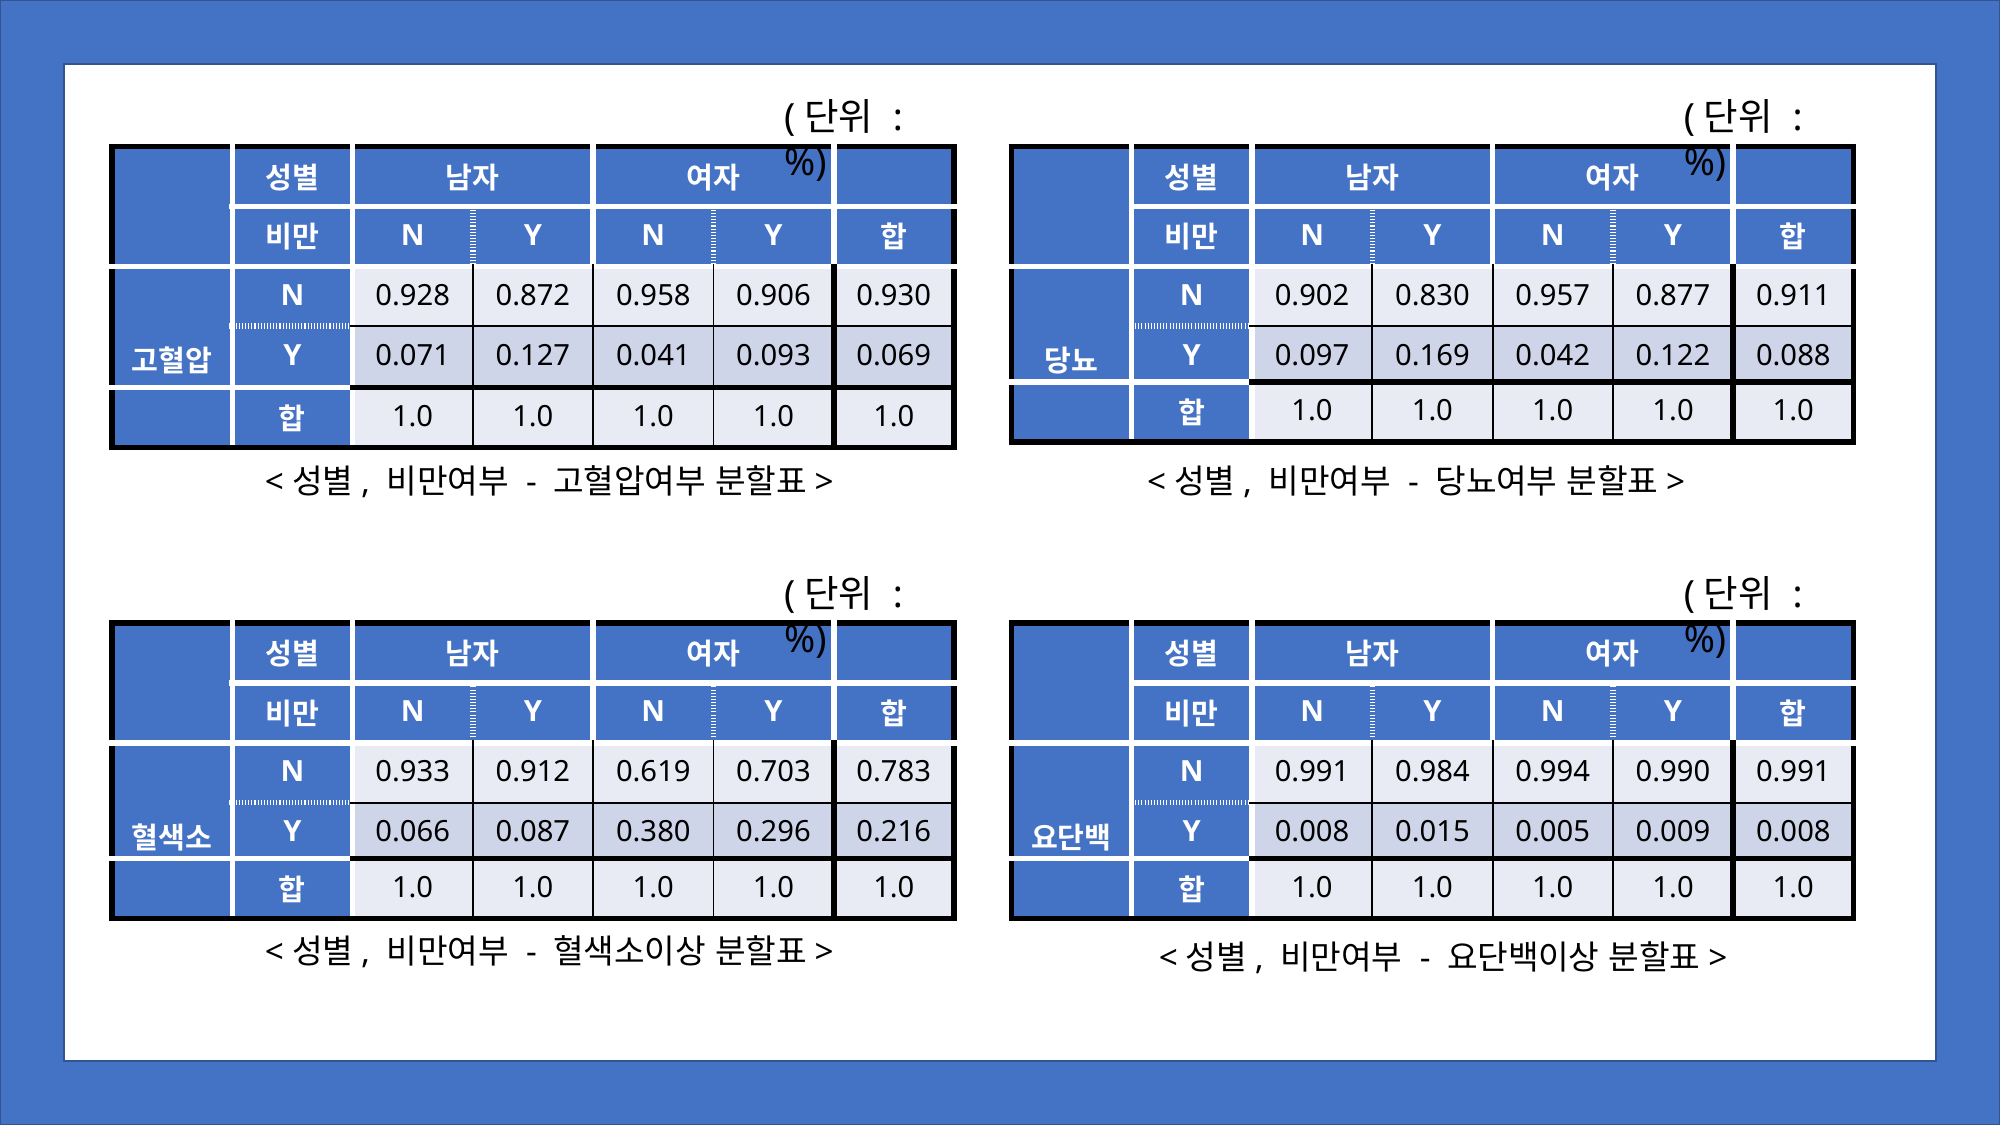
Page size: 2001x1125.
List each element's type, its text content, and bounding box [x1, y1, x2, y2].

table_cell Y [1134, 803, 1249, 856]
table_cell 0.005 [1494, 804, 1612, 856]
table_cell 고혈압 [115, 269, 230, 385]
table_cell Y [235, 803, 350, 856]
table_cell 1.0 [355, 390, 472, 445]
table_cell 0.912 [474, 746, 592, 802]
table_cell 0.906 [714, 269, 831, 325]
table_cell 0.042 [1494, 327, 1612, 379]
table_header 남자 [1255, 626, 1490, 680]
table_cell 당뇨 [1014, 269, 1129, 379]
table_cell N [596, 209, 713, 264]
table_cell 1.0 [1373, 385, 1492, 439]
table_cell N [1134, 269, 1249, 326]
table_cell 0.994 [1494, 746, 1612, 802]
table_cell N [1495, 686, 1613, 740]
table_header [837, 191, 951, 204]
table_cell 합 [235, 861, 350, 916]
table_header 여자 [1495, 149, 1730, 204]
table_cell 요단백 [1014, 746, 1129, 856]
table_cell 0.984 [1373, 746, 1492, 802]
table_cell 합 [1134, 861, 1249, 916]
table_cell 0.872 [474, 269, 592, 325]
table_header 여자 [596, 626, 831, 680]
text_box <성별, 비만여부 - 혈색소이상 분할표> [250, 922, 868, 978]
table_cell 0.930 [837, 269, 951, 325]
table_header 성별 [235, 149, 350, 204]
table_cell 0.041 [594, 327, 713, 385]
table_cell 1.0 [1494, 861, 1612, 916]
table_cell 1.0 [1614, 861, 1730, 916]
table_cell N [235, 746, 350, 803]
table_cell N [1495, 209, 1613, 264]
table_cell 0.957 [1494, 269, 1612, 325]
table_cell Y [1134, 326, 1249, 379]
table_cell Y [713, 686, 831, 740]
table_cell 0.069 [837, 327, 951, 385]
table_cell 0.216 [837, 804, 951, 856]
table_cell 0.071 [355, 327, 472, 385]
table_header 남자 [355, 626, 590, 680]
table_header [1736, 191, 1851, 204]
table_cell 0.877 [1614, 269, 1730, 325]
table_cell 1.0 [837, 861, 951, 916]
table_cell 1.0 [474, 861, 592, 916]
table_cell 0.619 [594, 746, 713, 802]
table_header 여자 [596, 149, 831, 204]
text_box (단위 : %) [769, 562, 955, 668]
table_cell 0.008 [1736, 804, 1851, 856]
table_cell 1.0 [714, 861, 831, 916]
table_cell 비만 [1134, 209, 1249, 264]
table_header 남자 [1255, 149, 1490, 204]
table_header [1736, 668, 1851, 680]
table_cell 합 [1736, 209, 1851, 264]
table_cell 0.009 [1614, 804, 1730, 856]
table_cell 1.0 [1255, 385, 1371, 439]
table_cell 0.169 [1373, 327, 1492, 379]
table_cell 0.008 [1255, 804, 1371, 856]
table_cell 0.088 [1736, 327, 1851, 379]
table_cell [1014, 385, 1129, 439]
table_cell 0.902 [1255, 269, 1371, 325]
table_cell 0.296 [714, 804, 831, 856]
table_cell 비만 [1134, 686, 1249, 740]
table_header 성별 [1134, 626, 1249, 680]
table_cell 1.0 [474, 390, 592, 445]
table_cell 합 [1134, 385, 1249, 439]
table_cell 1.0 [714, 390, 831, 445]
table_cell N [355, 686, 473, 740]
table_cell Y [473, 209, 590, 264]
table_cell 비만 [235, 686, 350, 740]
text_box [0, 0, 2000, 1125]
table_header [1014, 149, 1129, 264]
text_box (단위 : %) [769, 85, 955, 191]
table_cell 합 [837, 209, 951, 264]
table_cell N [596, 686, 713, 740]
table_cell Y [1613, 209, 1730, 264]
table_cell [115, 390, 230, 445]
table_cell 0.122 [1614, 327, 1730, 379]
table_cell 합 [1736, 686, 1851, 740]
table_header [115, 149, 230, 264]
table_cell 0.097 [1255, 327, 1371, 379]
table_cell 0.380 [594, 804, 713, 856]
table_header 성별 [1134, 149, 1249, 204]
table_cell 0.087 [474, 804, 592, 856]
table_cell 0.703 [714, 746, 831, 802]
text_box <성별, 비만여부 - 고혈압여부 분할표> [250, 452, 868, 508]
text_box (단위 : %) [1668, 562, 1854, 668]
text_box <성별, 비만여부 - 당뇨여부 분할표> [1132, 452, 1750, 508]
table_cell Y [1613, 686, 1730, 740]
table_cell 0.015 [1373, 804, 1492, 856]
table_header [1014, 626, 1129, 740]
table_cell Y [473, 686, 590, 740]
table_cell 0.066 [355, 804, 472, 856]
table_header [837, 668, 951, 680]
table_cell [1014, 861, 1129, 916]
table_cell 0.991 [1736, 746, 1851, 802]
table_cell 0.093 [714, 327, 831, 385]
table_header 여자 [1495, 626, 1730, 680]
table_header 남자 [355, 149, 590, 204]
table_cell 0.991 [1255, 746, 1371, 802]
table_cell 1.0 [1736, 385, 1851, 439]
table_cell 0.990 [1614, 746, 1730, 802]
table_cell N [235, 269, 350, 326]
table_cell 1.0 [1255, 861, 1371, 916]
table_cell Y [1372, 686, 1490, 740]
table_cell 1.0 [1736, 861, 1851, 916]
table_cell Y [235, 326, 350, 385]
table_cell Y [1372, 209, 1490, 264]
table_cell 혈색소 [115, 746, 230, 856]
table_cell N [355, 209, 473, 264]
table_cell 0.783 [837, 746, 951, 802]
table_cell 1.0 [837, 390, 951, 445]
table_header [115, 626, 230, 740]
table_cell 1.0 [355, 861, 472, 916]
table_cell 1.0 [594, 861, 713, 916]
table_cell N [1134, 746, 1249, 803]
table_cell 0.830 [1373, 269, 1492, 325]
table_cell 1.0 [594, 390, 713, 445]
table_cell 0.127 [474, 327, 592, 385]
table_cell 1.0 [1373, 861, 1492, 916]
table_cell 1.0 [1614, 385, 1730, 439]
table_cell N [1255, 209, 1372, 264]
table_cell Y [713, 209, 831, 264]
table_cell 비만 [235, 209, 350, 264]
table_cell N [1255, 686, 1372, 740]
table_cell 0.933 [355, 746, 472, 802]
table_header 성별 [235, 626, 350, 680]
table_cell 합 [837, 686, 951, 740]
table_cell 0.911 [1736, 269, 1851, 325]
table_cell 0.928 [355, 269, 472, 325]
table_cell [115, 861, 230, 916]
table_cell 0.958 [594, 269, 713, 325]
table_cell 1.0 [1494, 385, 1612, 439]
text_box <성별, 비만여부 - 요단백이상 분할표> [1144, 928, 1762, 984]
text_box (단위 : %) [1668, 85, 1854, 191]
table_cell 합 [235, 390, 350, 445]
